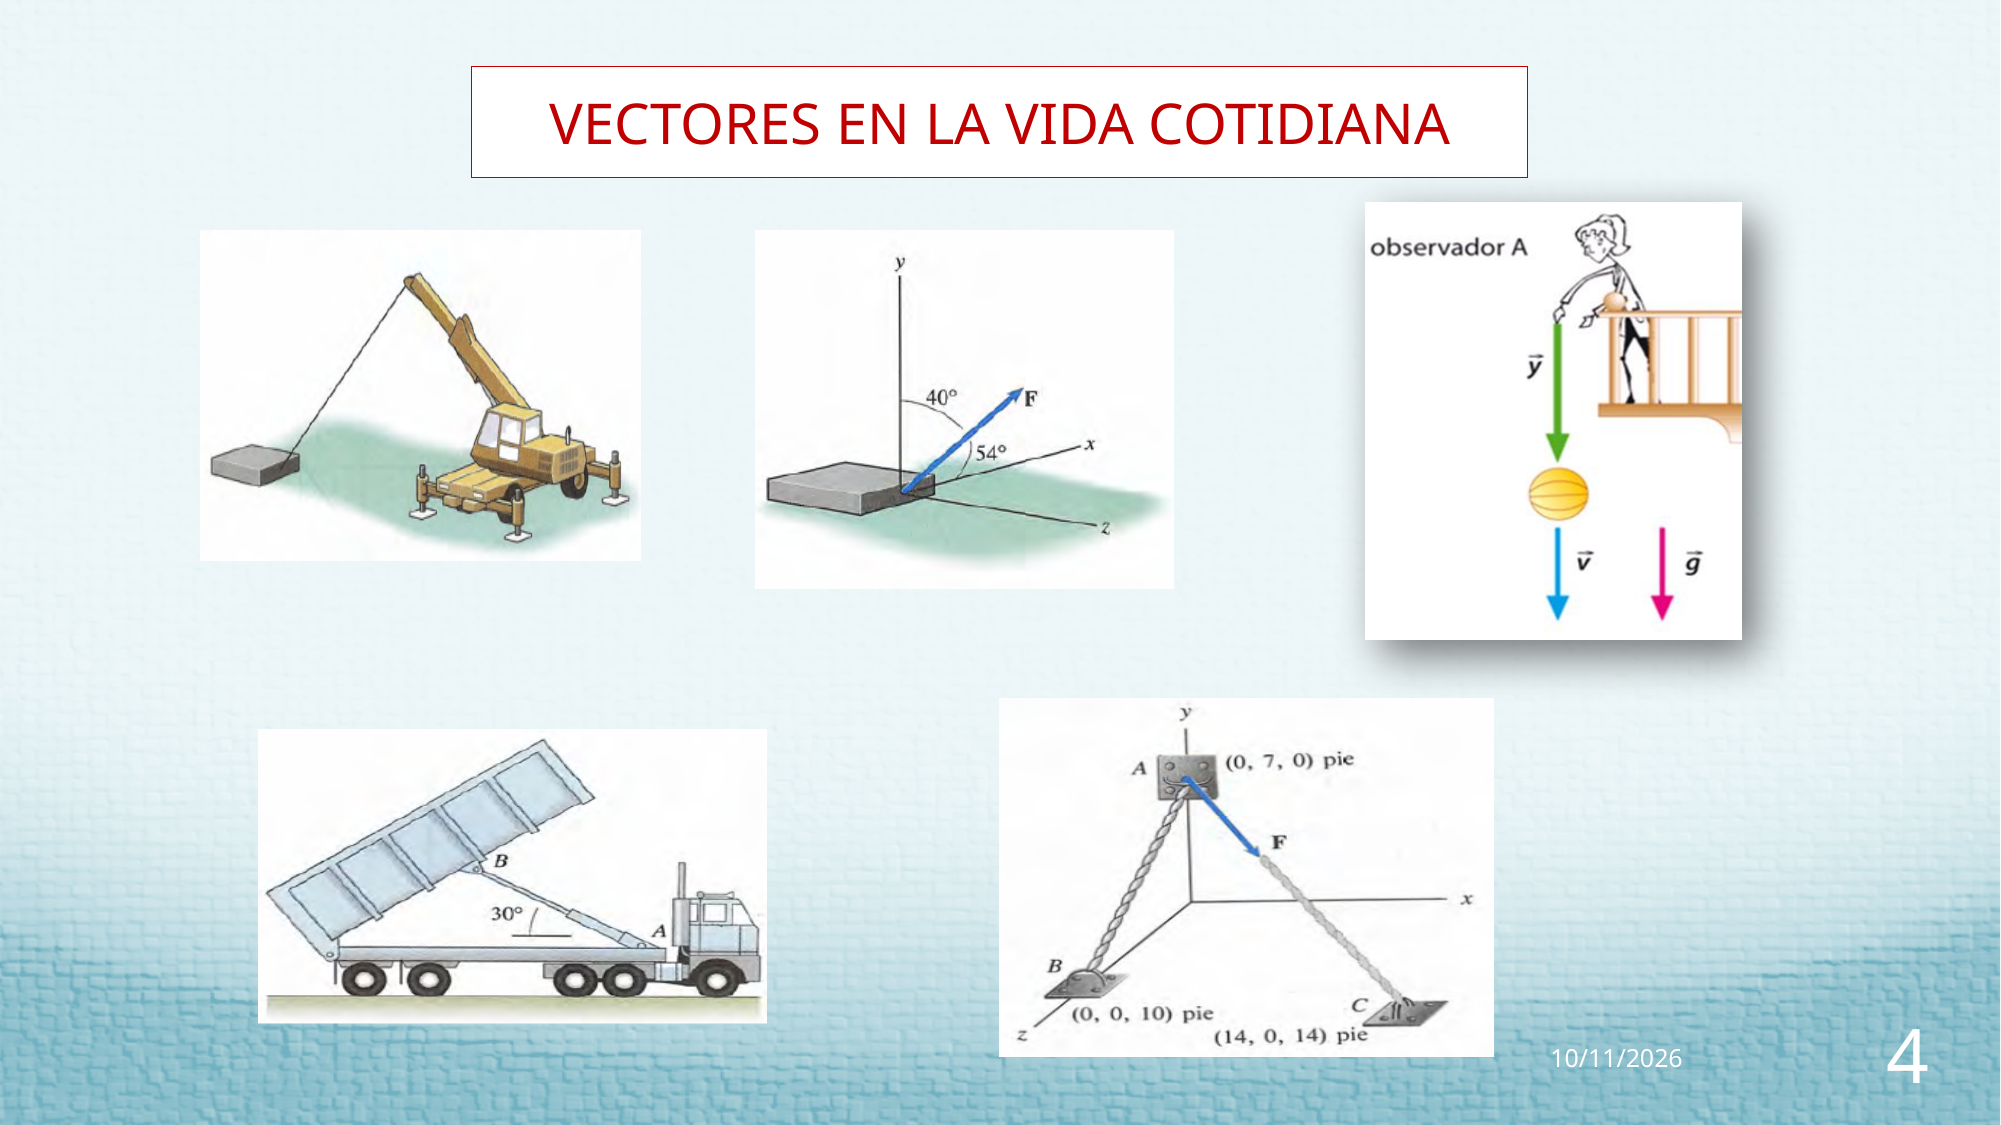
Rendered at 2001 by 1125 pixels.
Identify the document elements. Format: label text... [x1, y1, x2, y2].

picture [200, 229, 641, 562]
slide_number 4 [1727, 1029, 1945, 1090]
text_box VECTORES EN LA VIDA COTIDIANA [471, 66, 1528, 178]
picture [999, 697, 1495, 1058]
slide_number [1231, 1029, 1698, 1090]
picture [1364, 202, 1742, 641]
picture [754, 229, 1175, 589]
picture [257, 728, 767, 1027]
